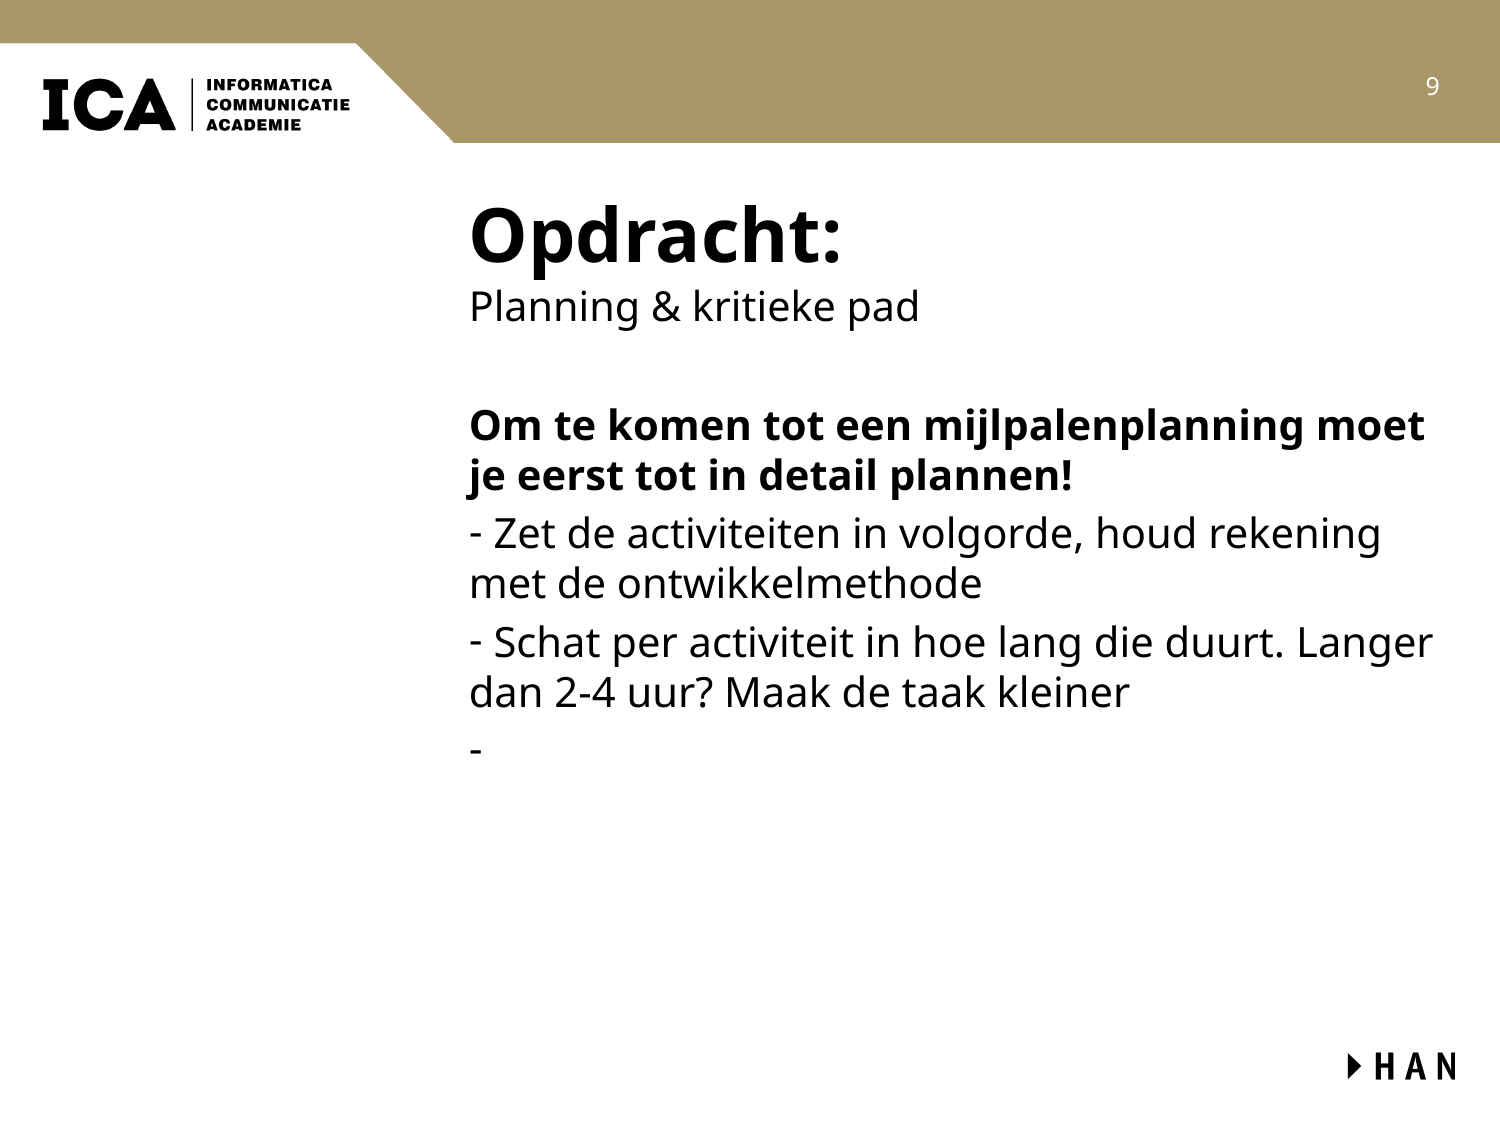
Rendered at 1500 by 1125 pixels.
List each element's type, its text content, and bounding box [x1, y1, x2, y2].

list Om te komen tot een mijlpalenplanning moet je eerst tot in detail plannen! Zet de activiteiten in volgorde, houd rekening met de ontwikkelmethode Schat per activiteit in hoe lang die duurt. Langer dan 2-4 uur? Maak de taak kleiner [453, 391, 1455, 1040]
list 9 [453, 62, 1455, 123]
list Planning & kritieke pad [453, 272, 1455, 337]
title Opdracht: [453, 179, 1455, 272]
